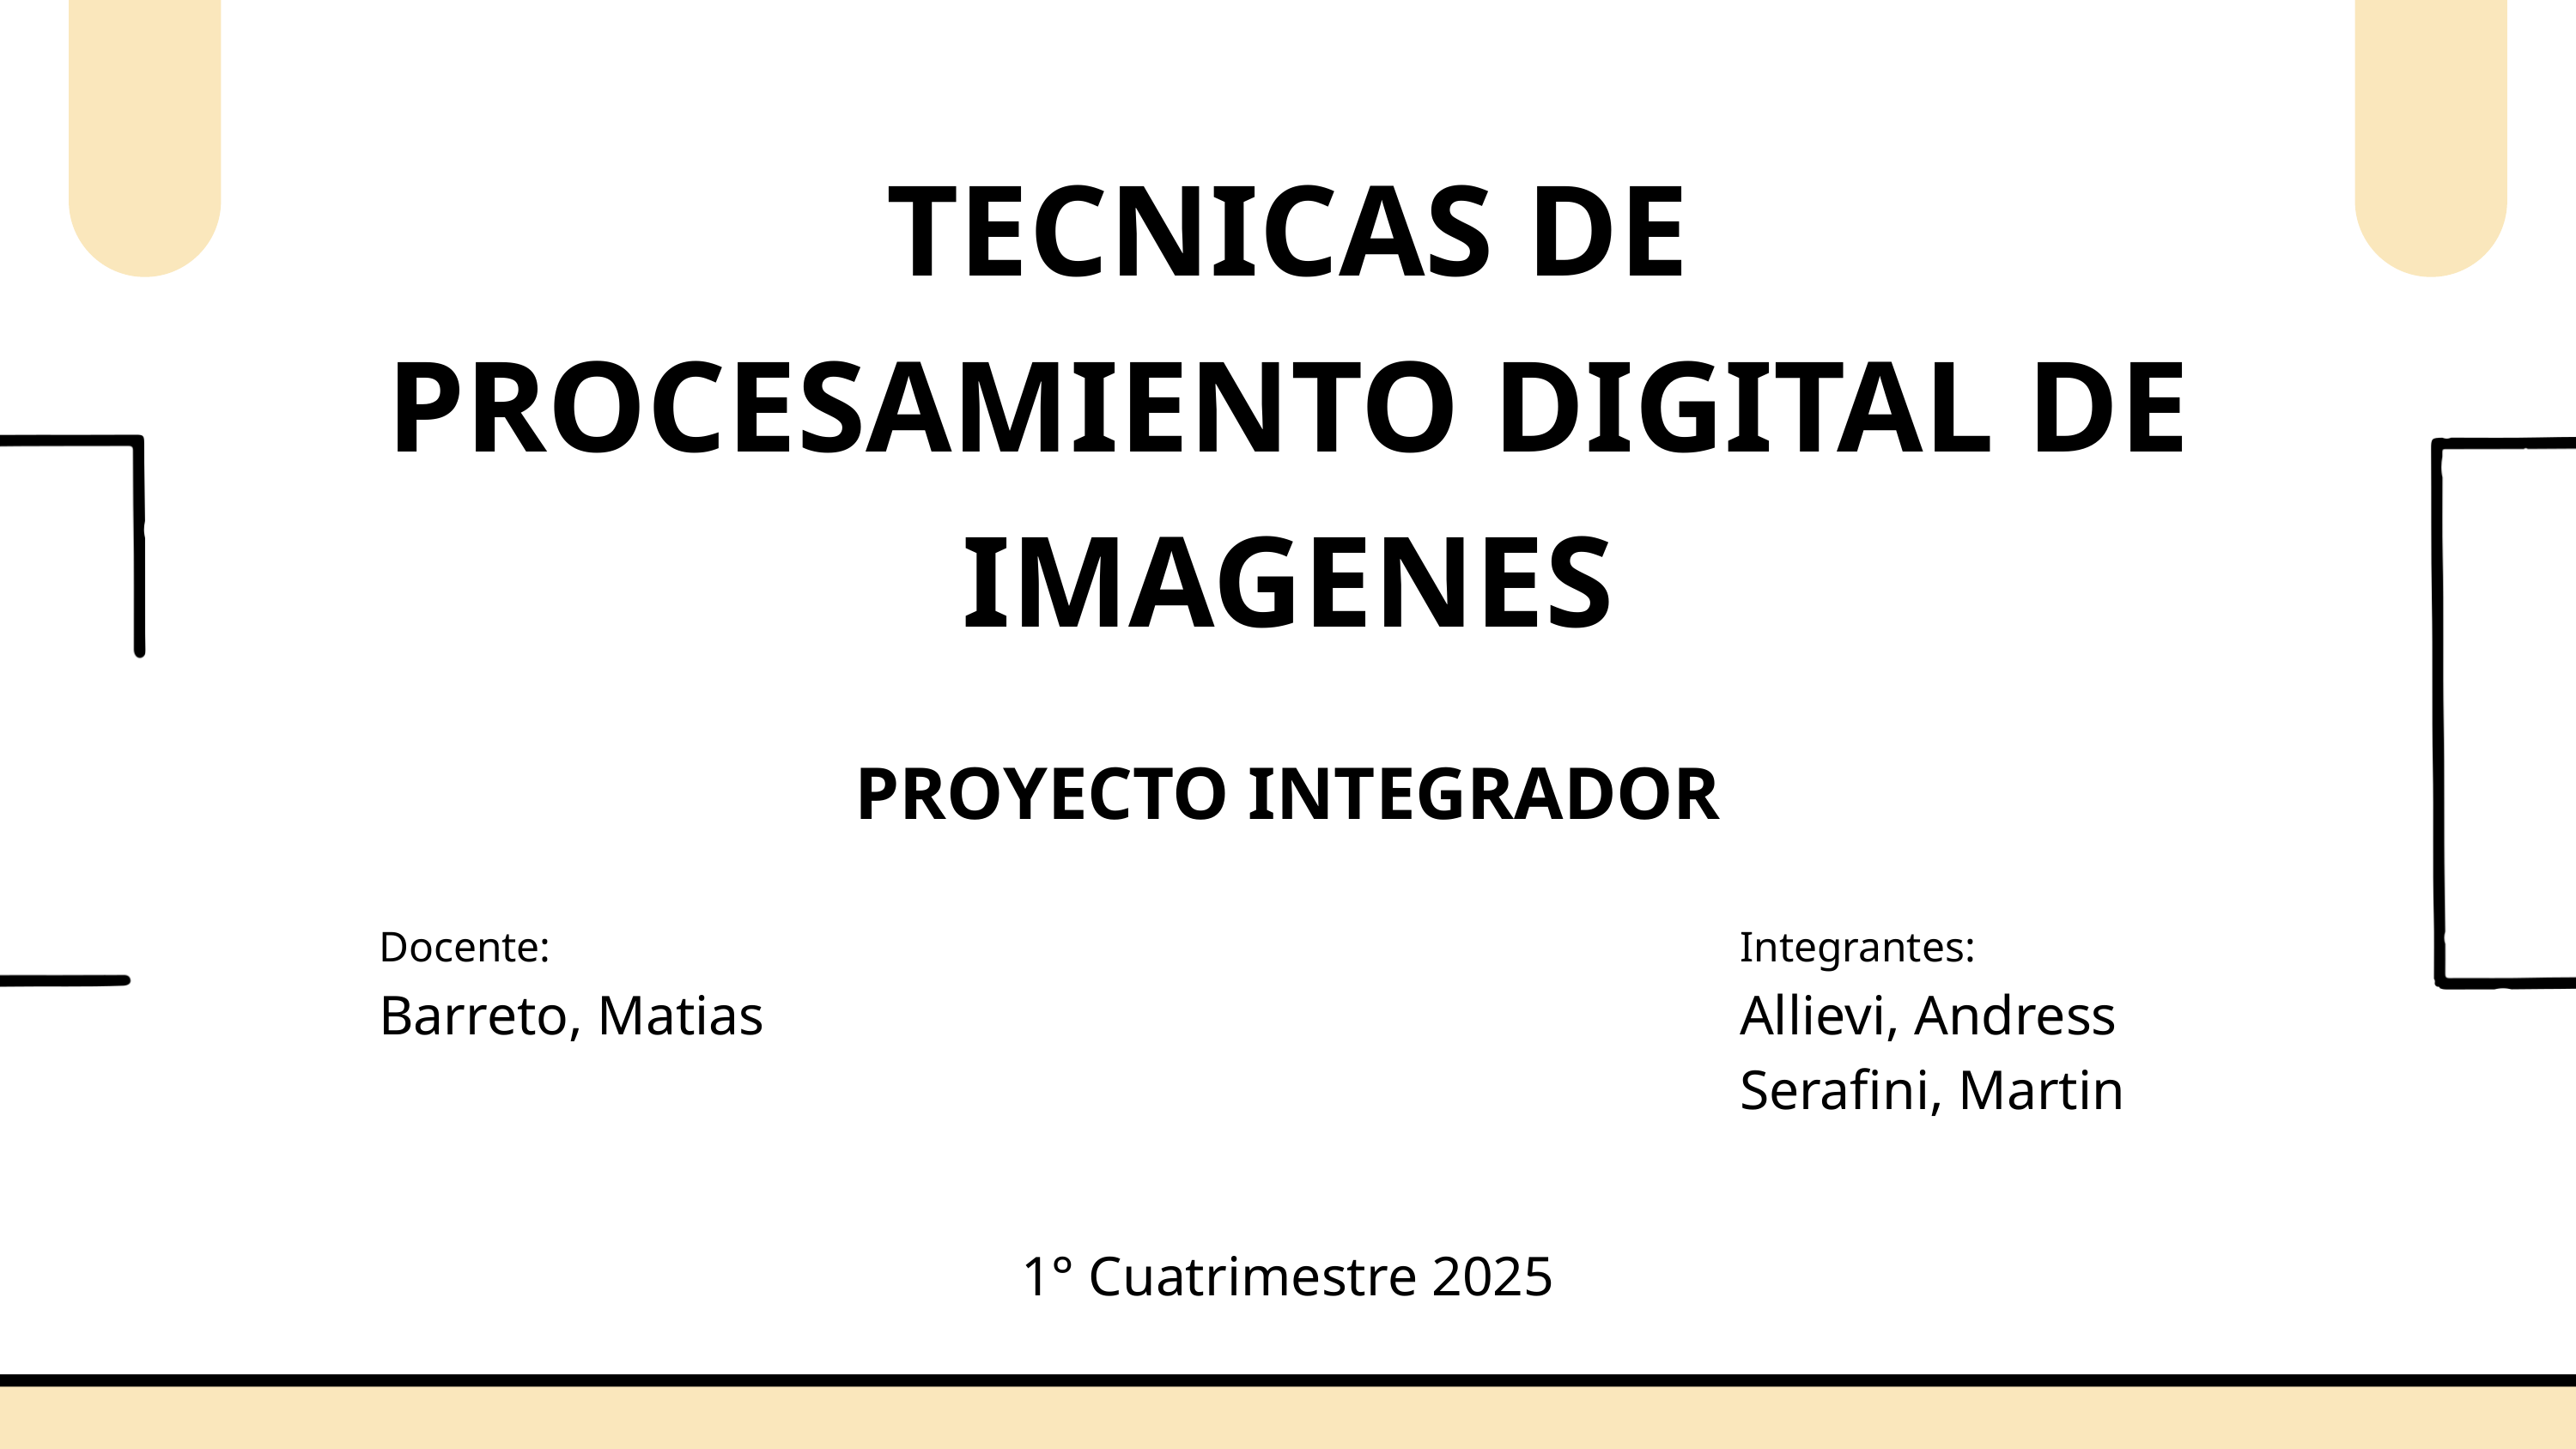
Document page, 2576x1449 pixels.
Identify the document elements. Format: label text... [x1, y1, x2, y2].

text_box Docente: Barreto, Matias [379, 912, 845, 1046]
text_box TECNICAS DE PROCESAMIENTO DIGITAL DE IMAGENES [371, 125, 2205, 652]
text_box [0, 1379, 2576, 1449]
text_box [2354, 0, 2508, 277]
text_box [2431, 434, 2576, 990]
text_box PROYECTO INTEGRADOR [844, 733, 1732, 834]
text_box 1° Cuatrimestre 2025 [999, 1231, 1577, 1307]
text_box Integrantes: Allievi, Andress Serafini, Martin [1739, 912, 2205, 1121]
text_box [68, 0, 222, 277]
text_box [0, 434, 146, 990]
